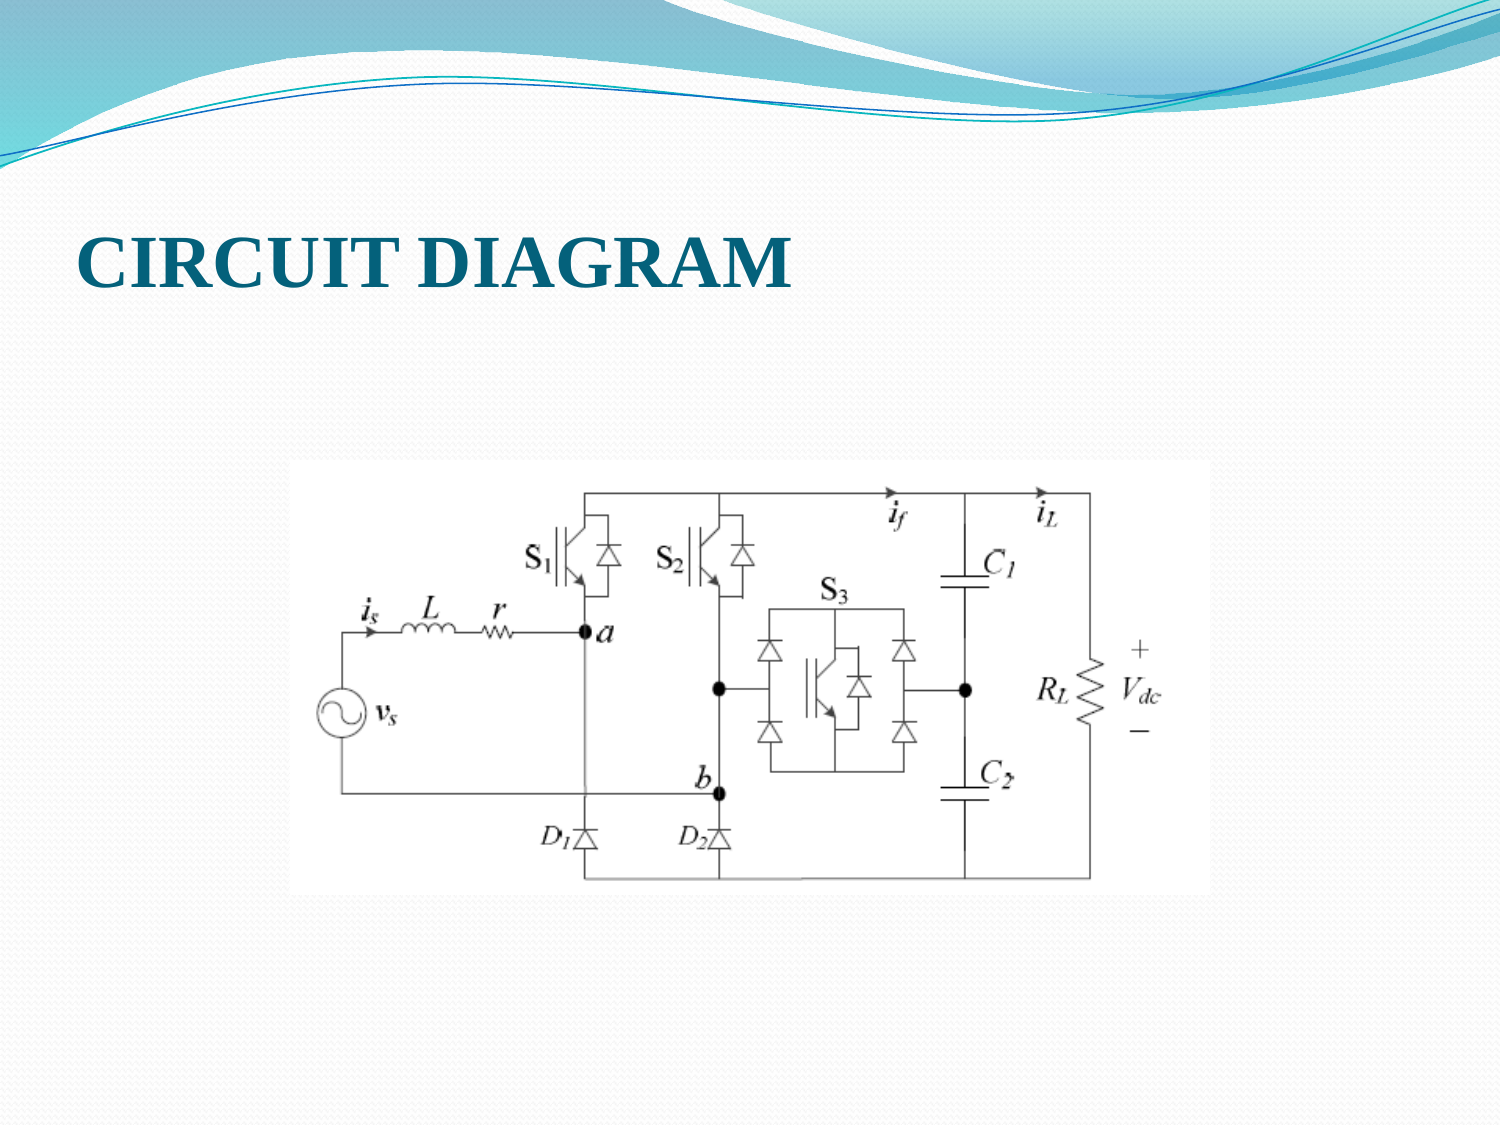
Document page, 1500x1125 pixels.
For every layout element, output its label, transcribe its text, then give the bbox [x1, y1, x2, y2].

title CIRCUIT DIAGRAM [75, 115, 1425, 303]
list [290, 460, 1210, 895]
